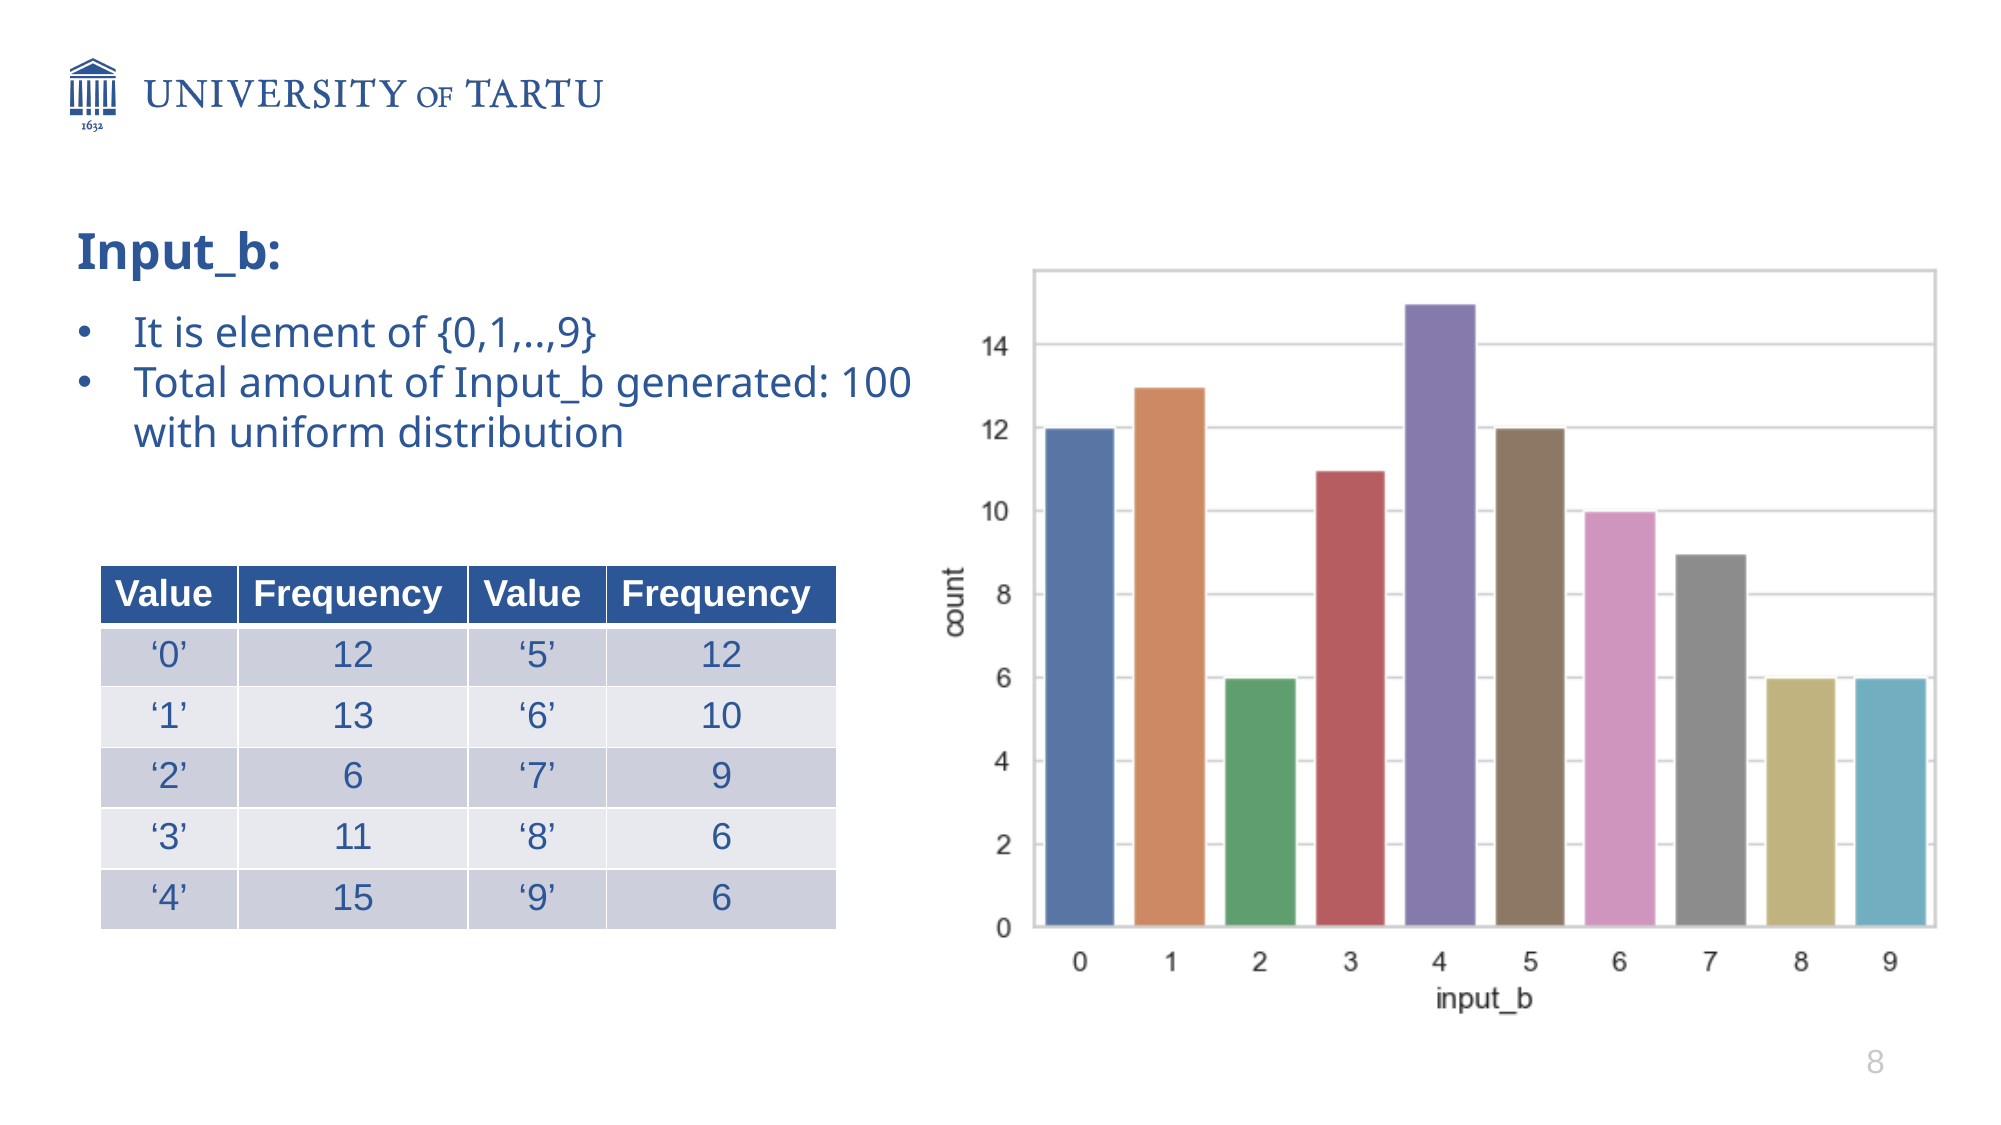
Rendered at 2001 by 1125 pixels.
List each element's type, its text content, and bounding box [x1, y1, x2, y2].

picture [70, 58, 603, 132]
text_box Input_b: It is element of {0,1,..,9} Total amount of Input_b generated: 100 with uniform distribution [62, 212, 974, 464]
table_cell 15 [239, 870, 467, 929]
table_cell 10 [607, 687, 836, 747]
table_cell ‘4’ [101, 870, 237, 929]
table_header Value [101, 566, 237, 623]
table_header Value [469, 566, 606, 623]
table_cell 6 [607, 870, 836, 929]
table_cell ‘6’ [469, 687, 606, 747]
table_cell 11 [239, 809, 467, 868]
table_cell ‘0’ [101, 629, 237, 686]
table_cell 12 [239, 629, 467, 686]
table_cell 13 [239, 687, 467, 747]
table_cell ‘3’ [101, 809, 237, 868]
table_cell ‘7’ [469, 748, 606, 807]
table_cell ‘9’ [469, 870, 606, 929]
table_cell ‘8’ [469, 809, 606, 868]
picture [924, 255, 1952, 1031]
table_cell 6 [239, 748, 467, 807]
table_cell 9 [607, 748, 836, 807]
table_cell ‘5’ [469, 629, 606, 686]
table_header Frequency [239, 566, 467, 623]
slide_number 8 [1674, 1031, 1900, 1090]
table_cell ‘1’ [101, 687, 237, 747]
table_header Frequency [607, 566, 836, 623]
table_cell 12 [607, 629, 836, 686]
table_cell 6 [607, 809, 836, 868]
table_cell ‘2’ [101, 748, 237, 807]
